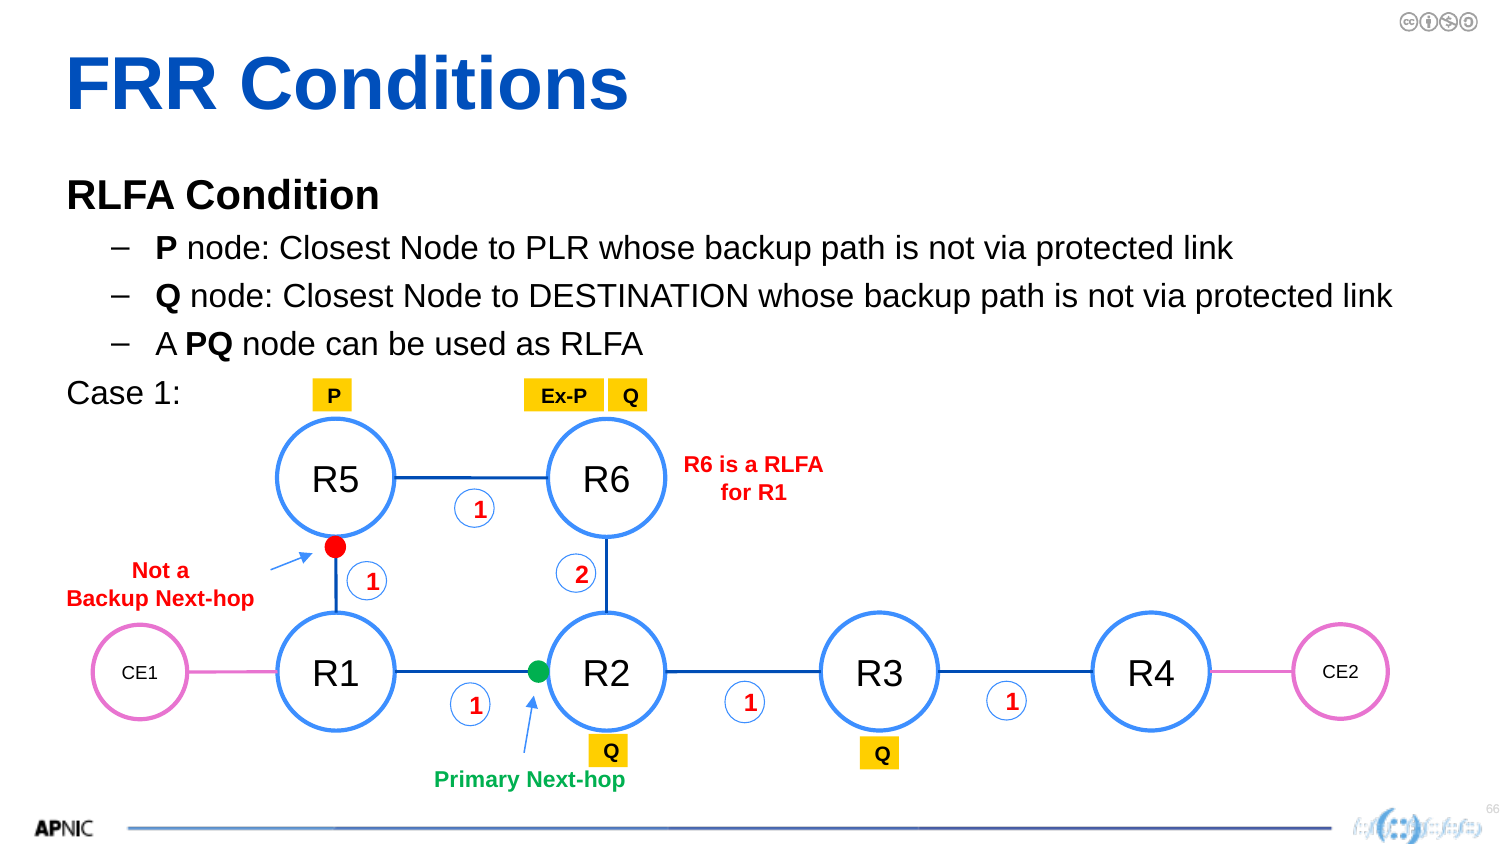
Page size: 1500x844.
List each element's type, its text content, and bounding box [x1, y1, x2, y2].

text_box [322, 533, 349, 560]
text_box Ex-P [522, 376, 606, 413]
list RLFA Condition P node: Closest Node to PLR whose backup path is not via protected link Q node: Closest Node to DESTINATION whose backup path is not via protected link A PQ node can be used as RLFA Case 1: [66, 167, 1437, 788]
text_box R6 [545, 416, 668, 539]
text_box [525, 658, 552, 685]
text_box Q [587, 732, 630, 769]
text_box R6 is a RLFA for R1 [668, 442, 839, 512]
text_box 1 [452, 486, 497, 530]
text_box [270, 552, 313, 571]
text_box 1 [722, 679, 767, 725]
picture [1436, 12, 1478, 32]
text_box CE1 [90, 622, 190, 722]
text_box 1 [984, 679, 1029, 723]
text_box 1 [344, 559, 389, 602]
text_box CE2 [1291, 622, 1390, 721]
text_box R4 [1090, 610, 1212, 733]
text_box R5 [274, 416, 397, 538]
text_box R3 [818, 610, 941, 733]
title FRR Conditions [64, 9, 1436, 151]
text_box 2 [554, 551, 598, 595]
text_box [523, 695, 535, 754]
text_box P [310, 376, 354, 413]
text_box Q [606, 376, 649, 413]
text_box 1 [448, 680, 493, 728]
text_box Q [858, 734, 901, 771]
text_box Not a Backup Next-hop [51, 548, 270, 618]
text_box R1 [275, 610, 397, 733]
text_box Primary Next-hop [419, 756, 641, 800]
text_box R2 [546, 610, 668, 732]
